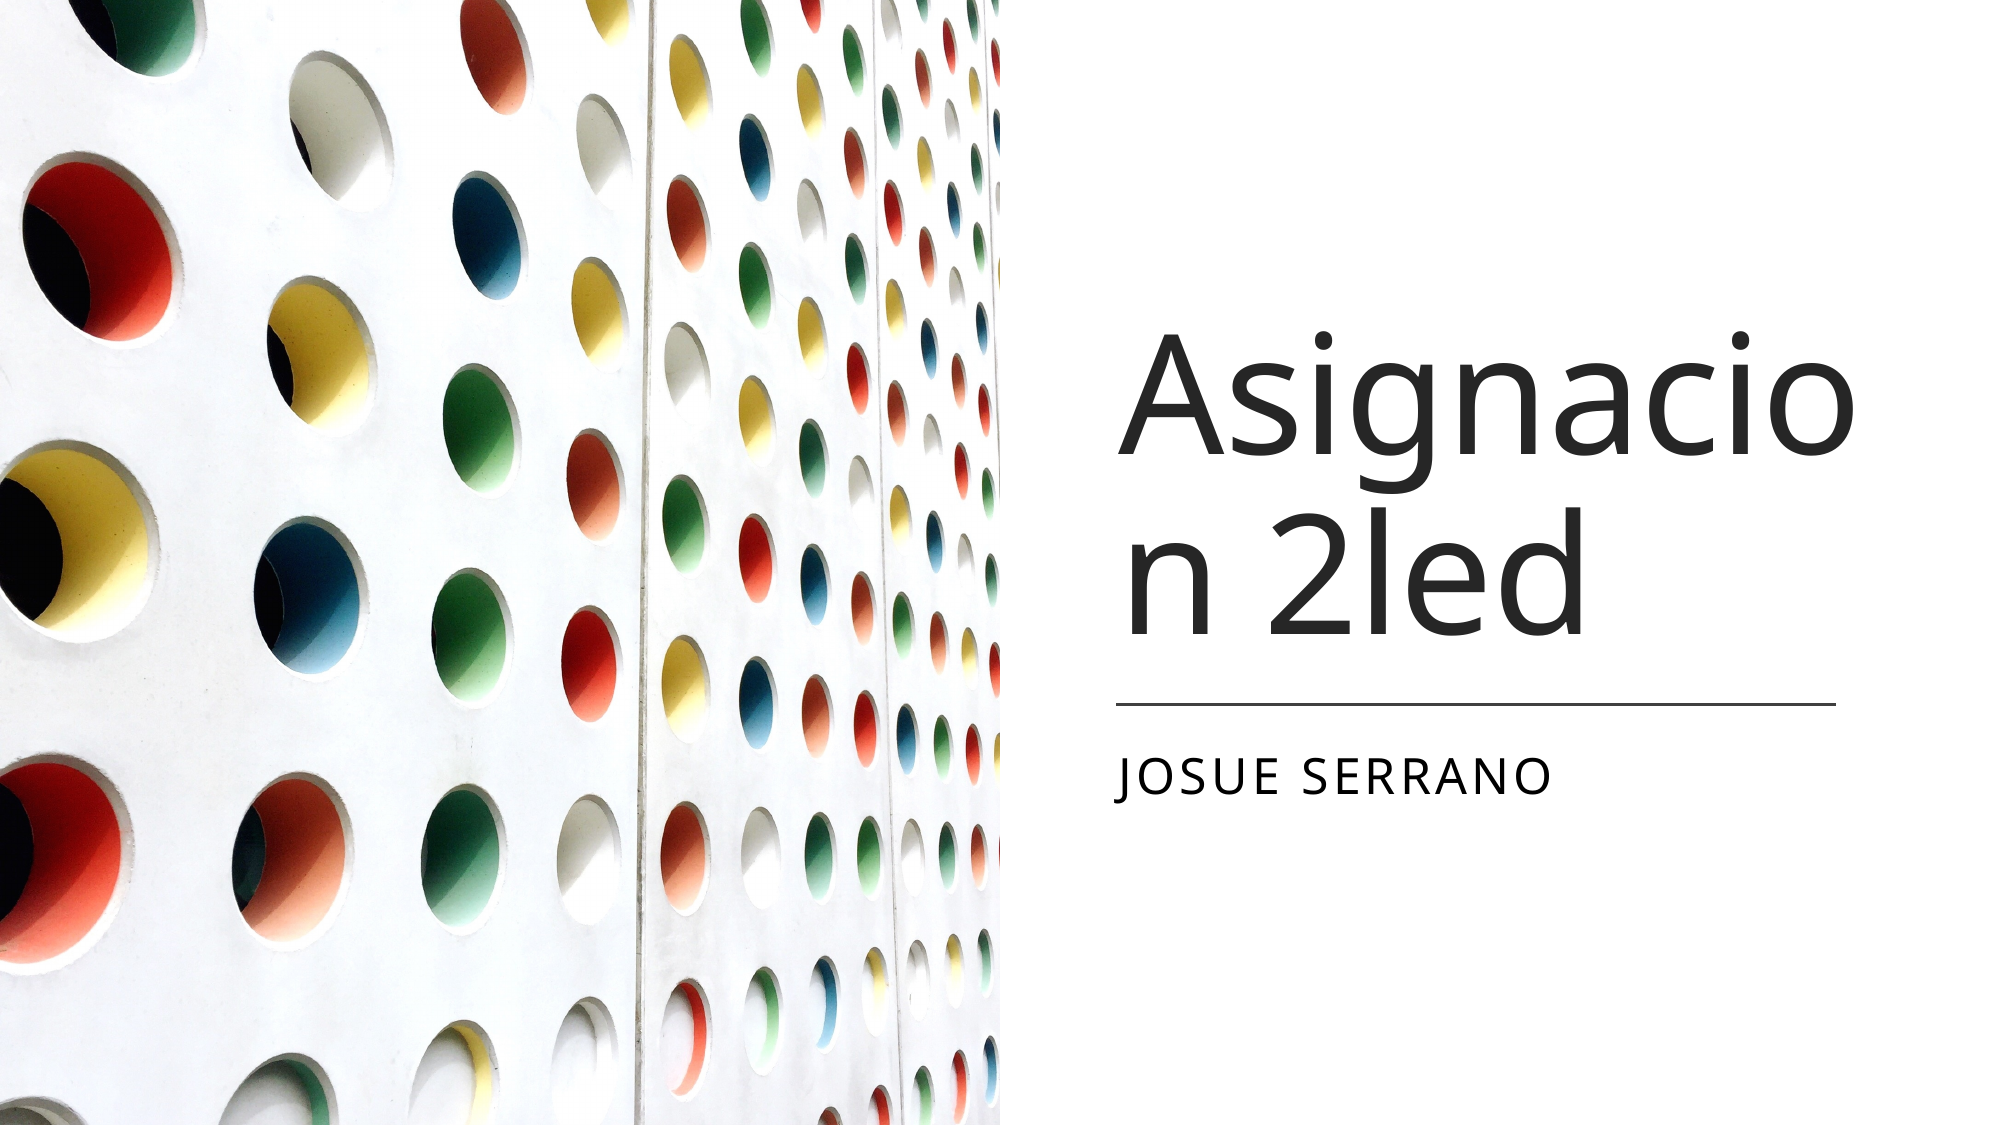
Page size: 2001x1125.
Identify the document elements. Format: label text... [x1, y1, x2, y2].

picture [0, 0, 1001, 1125]
title Asignacion 2led [1103, 104, 1894, 679]
text_box [1006, 0, 2000, 1125]
subtitle Josue SErrano [1103, 730, 1897, 935]
